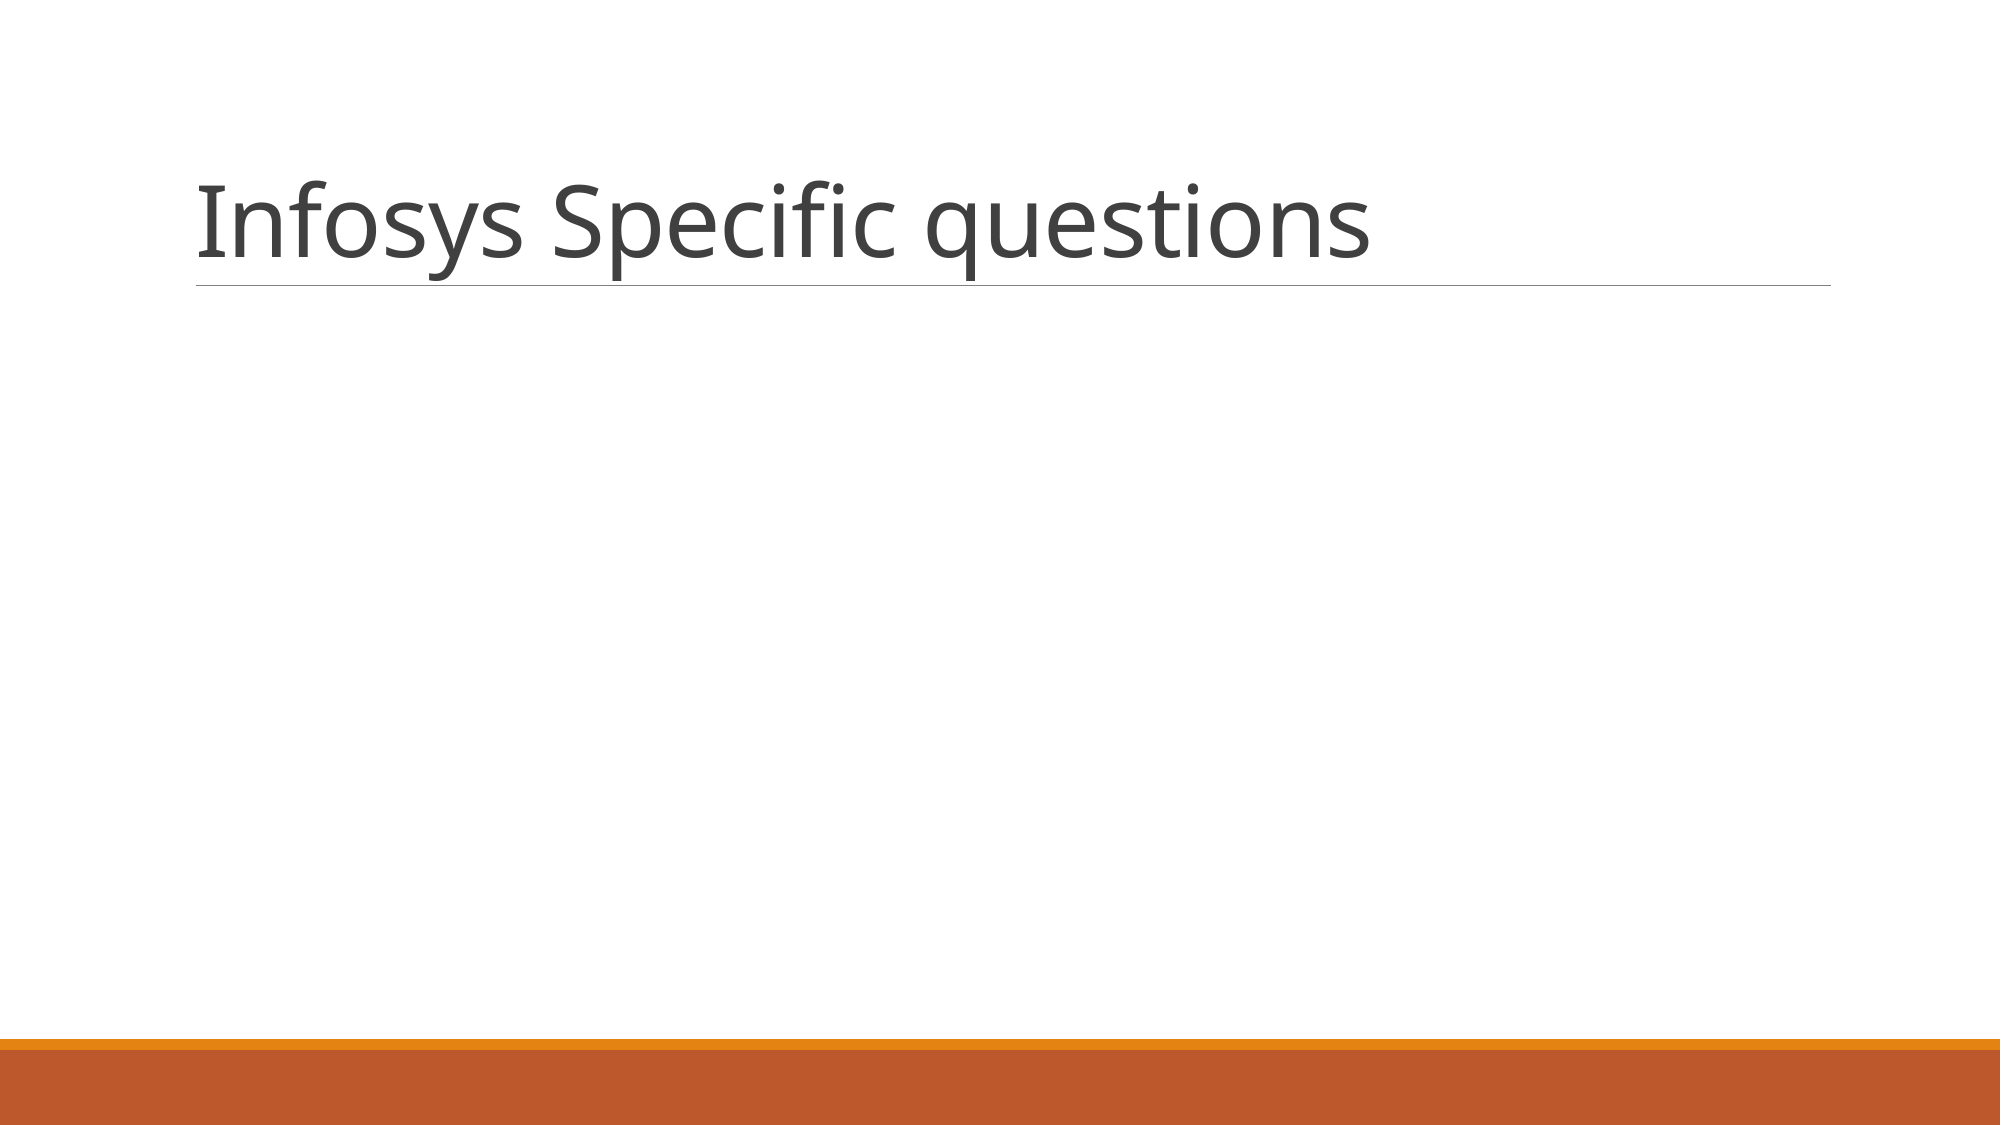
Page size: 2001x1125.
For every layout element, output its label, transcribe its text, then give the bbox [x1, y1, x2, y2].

title Infosys Specific questions [180, 47, 1830, 285]
